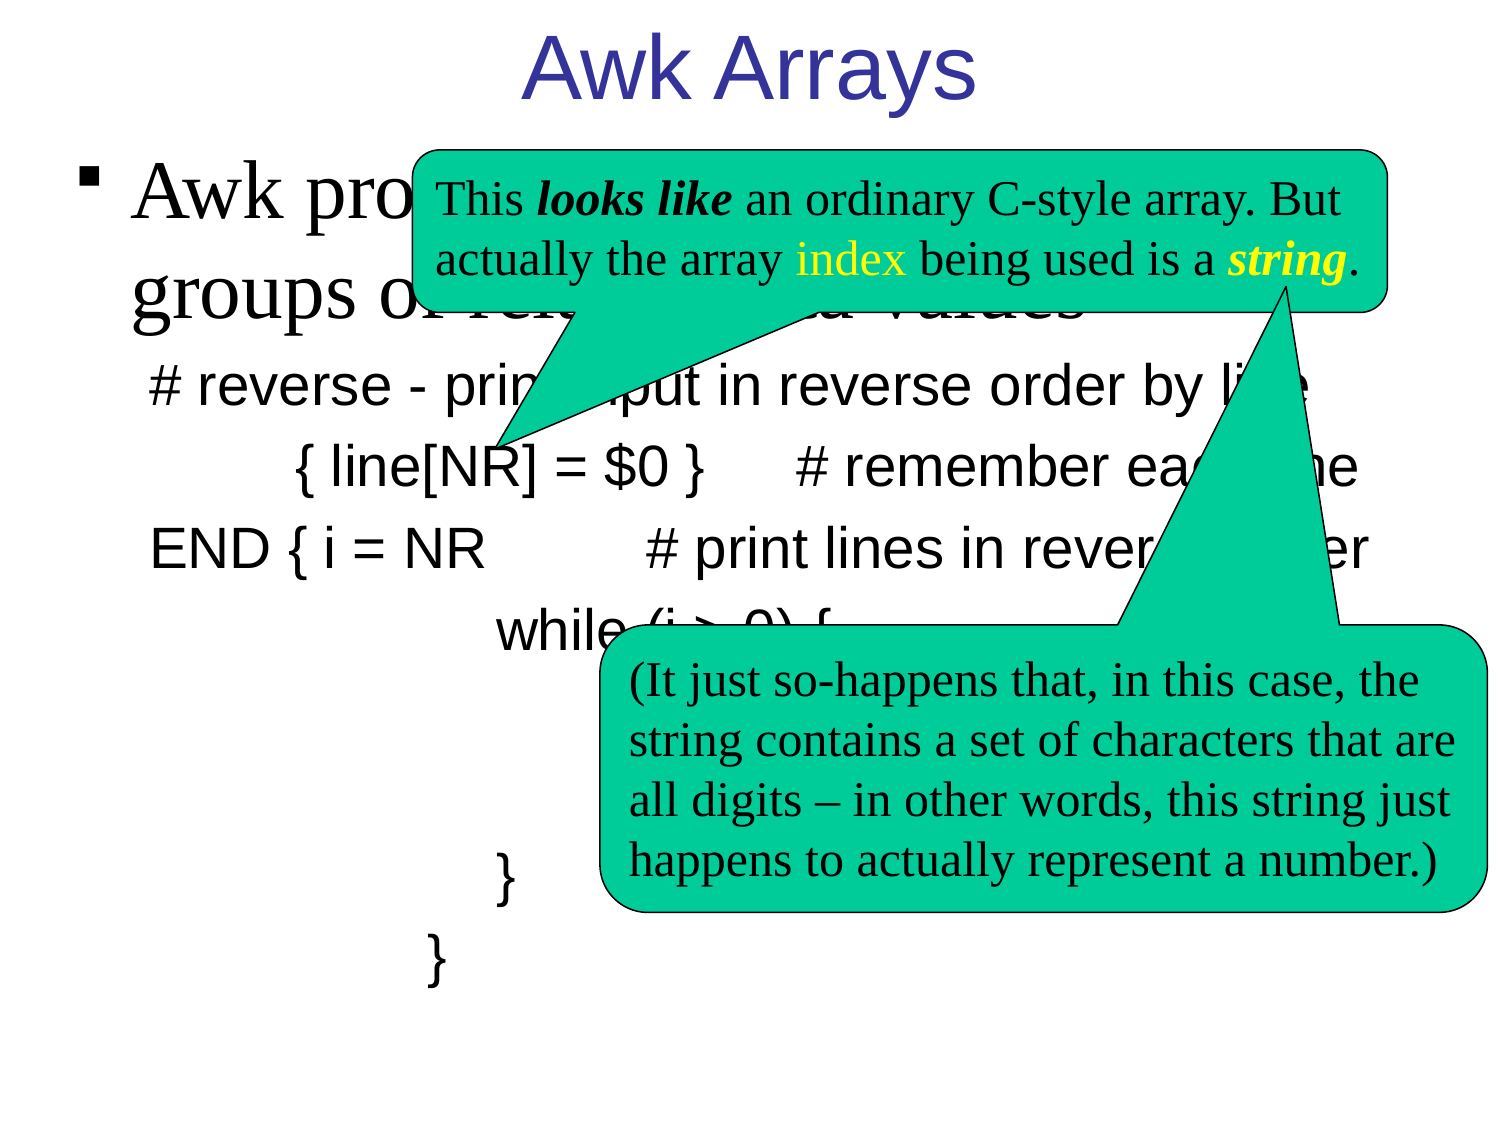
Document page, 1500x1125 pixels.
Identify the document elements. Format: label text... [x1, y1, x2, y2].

text_box This looks like an ordinary C-style array. But actually the array index being used is a string. [412, 149, 1388, 450]
text_box Awk provides arrays for storing groups of related data values # reverse - print input in reverse order by line { line[NR] = $0 } # remember each line END { i = NR # print lines in reverse order while (i > 0) { print line[i] i = i - 1 } } [59, 127, 1447, 1041]
title Awk Arrays [24, 0, 1476, 126]
text_box (It just so-happens that, in this case, the string contains a set of characters that are all digits – in other words, this string just happens to actually represent a number.) [599, 286, 1488, 913]
